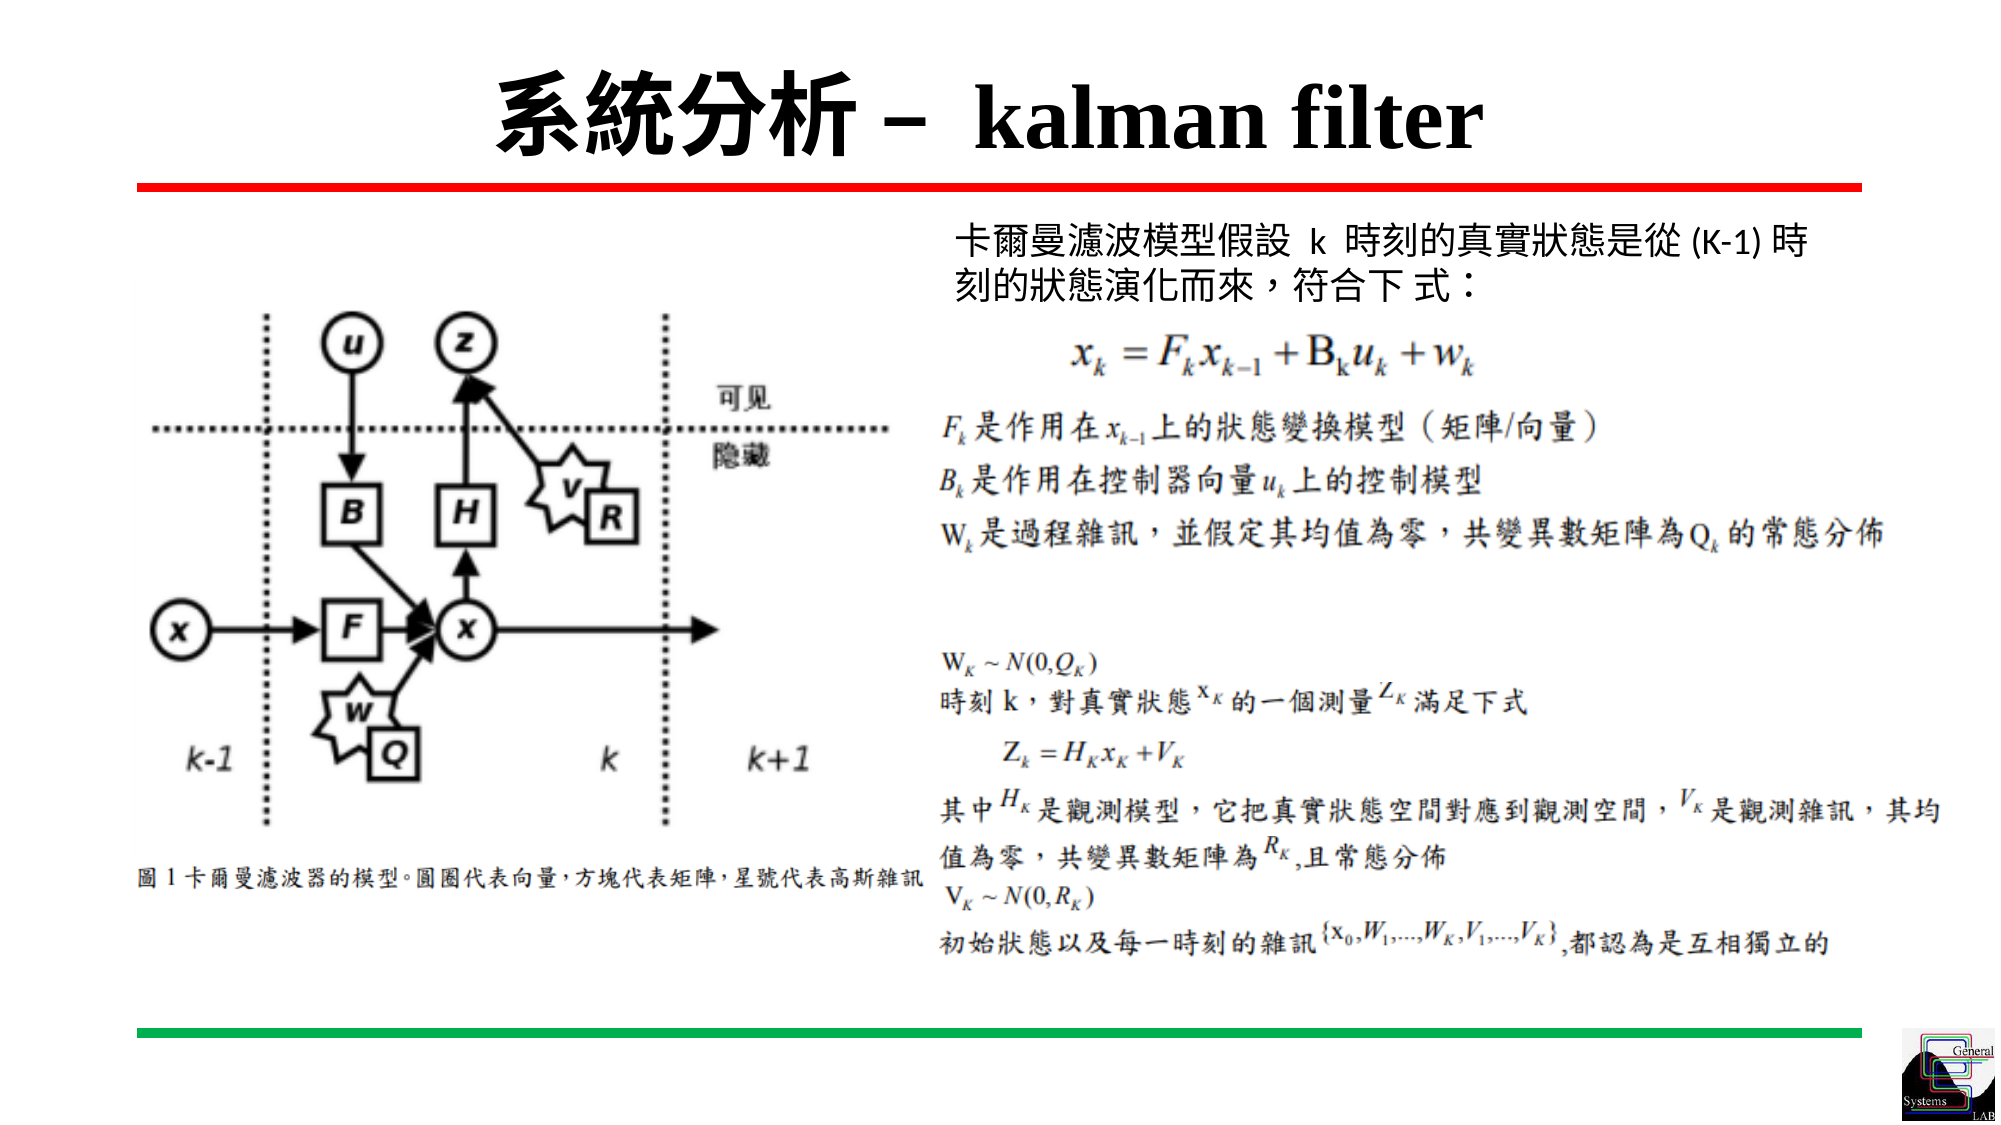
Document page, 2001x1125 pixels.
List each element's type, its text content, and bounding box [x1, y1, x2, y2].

picture [1060, 311, 1498, 397]
picture [1902, 1028, 1995, 1121]
text_box 卡爾曼濾波模型假設 k 時刻的真實狀態是從(K-1)時刻的狀態演化而來，符合下 式： [939, 209, 1841, 315]
picture [131, 281, 940, 897]
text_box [939, 637, 1948, 963]
title 系統分析 – kalman filter [137, 59, 1863, 178]
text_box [939, 397, 1891, 557]
